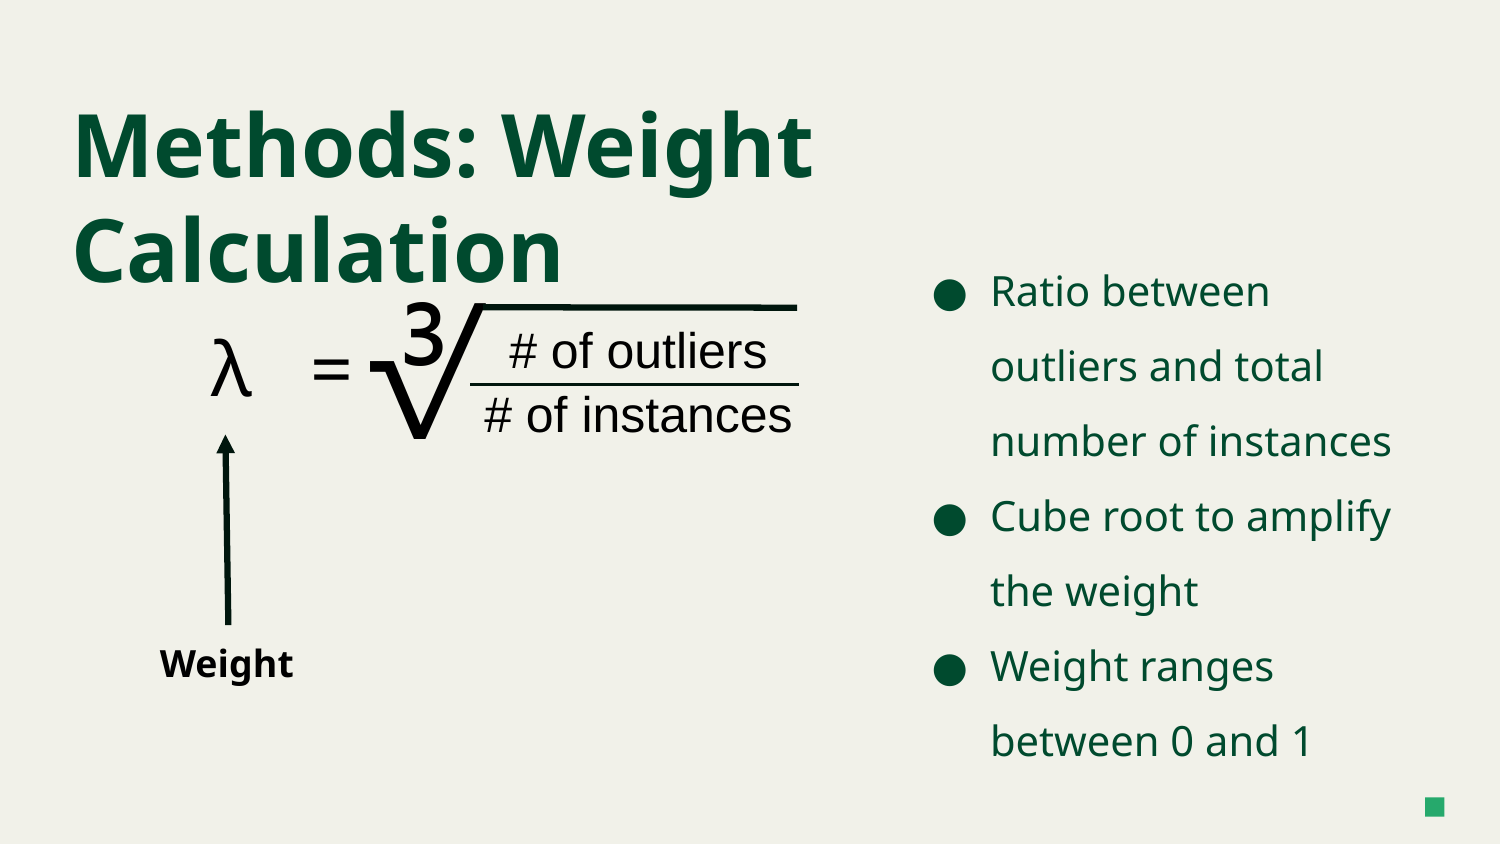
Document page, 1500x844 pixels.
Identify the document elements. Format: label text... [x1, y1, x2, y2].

title # of outliers [490, 316, 791, 367]
title # of instances [450, 367, 827, 448]
text_box Weight [49, 625, 404, 701]
title Methods: Weight Calculation [56, 75, 1304, 205]
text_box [225, 434, 229, 626]
picture [370, 302, 486, 439]
title λ = [105, 306, 366, 435]
title Ratio between outliers and total number of instances Cube root to amplify the weight Weight ranges between 0 and 1 [900, 225, 1444, 773]
